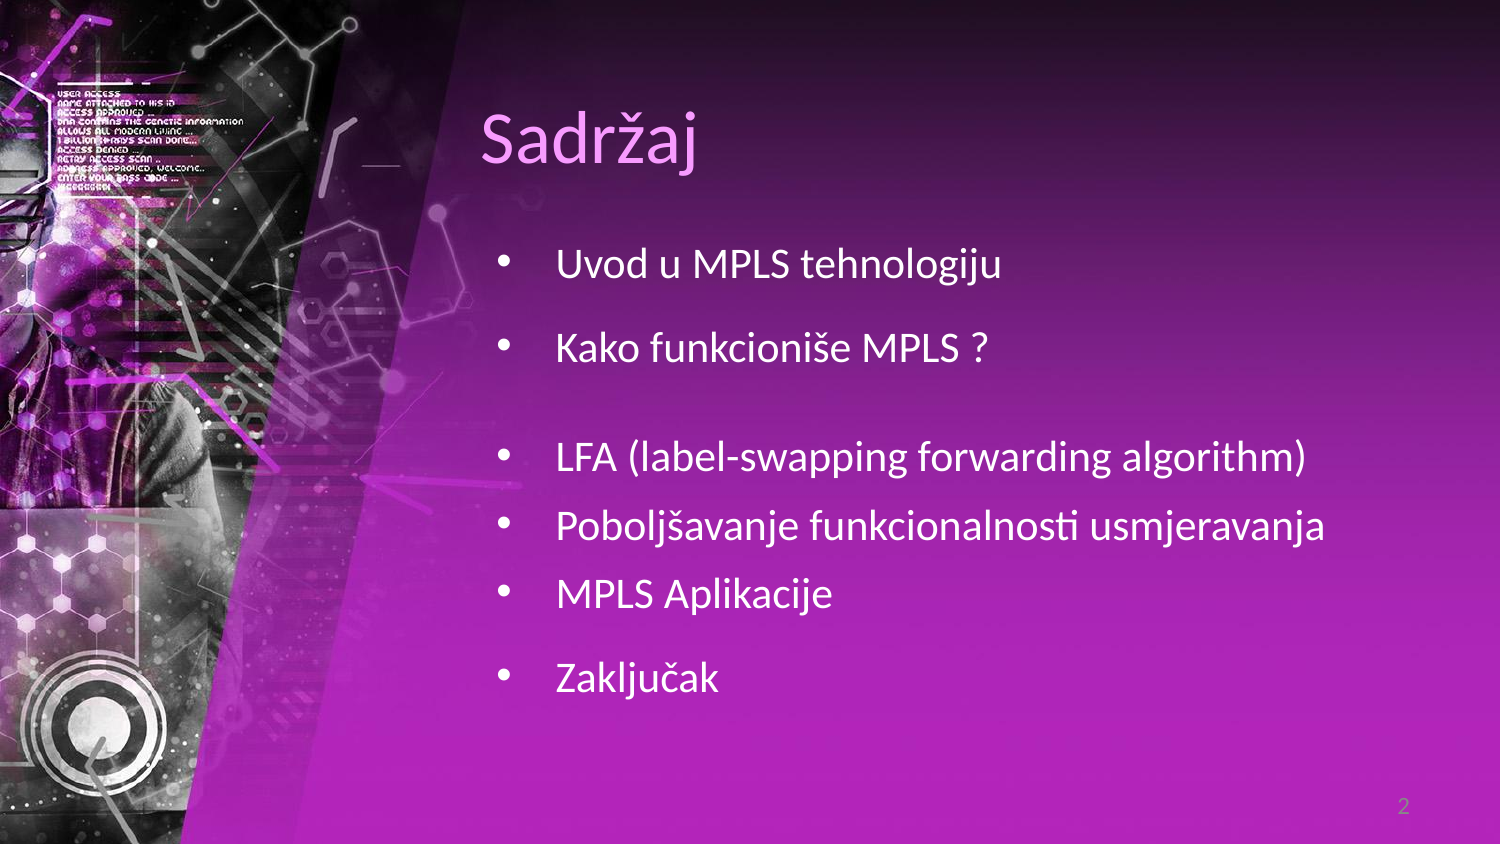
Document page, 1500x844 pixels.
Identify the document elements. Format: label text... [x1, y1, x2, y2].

slide_number 2 [1074, 782, 1425, 827]
picture [0, 0, 1500, 844]
title Sadržaj [465, 73, 1425, 193]
list Uvod u MPLS tehnologiju Kako funkcioniše MPLS ? LFA (label-swapping forwarding algorithm) Poboljšavanje funkcionalnosti usmjeravanja MPLS Aplikacije Zaključak [465, 236, 1425, 813]
